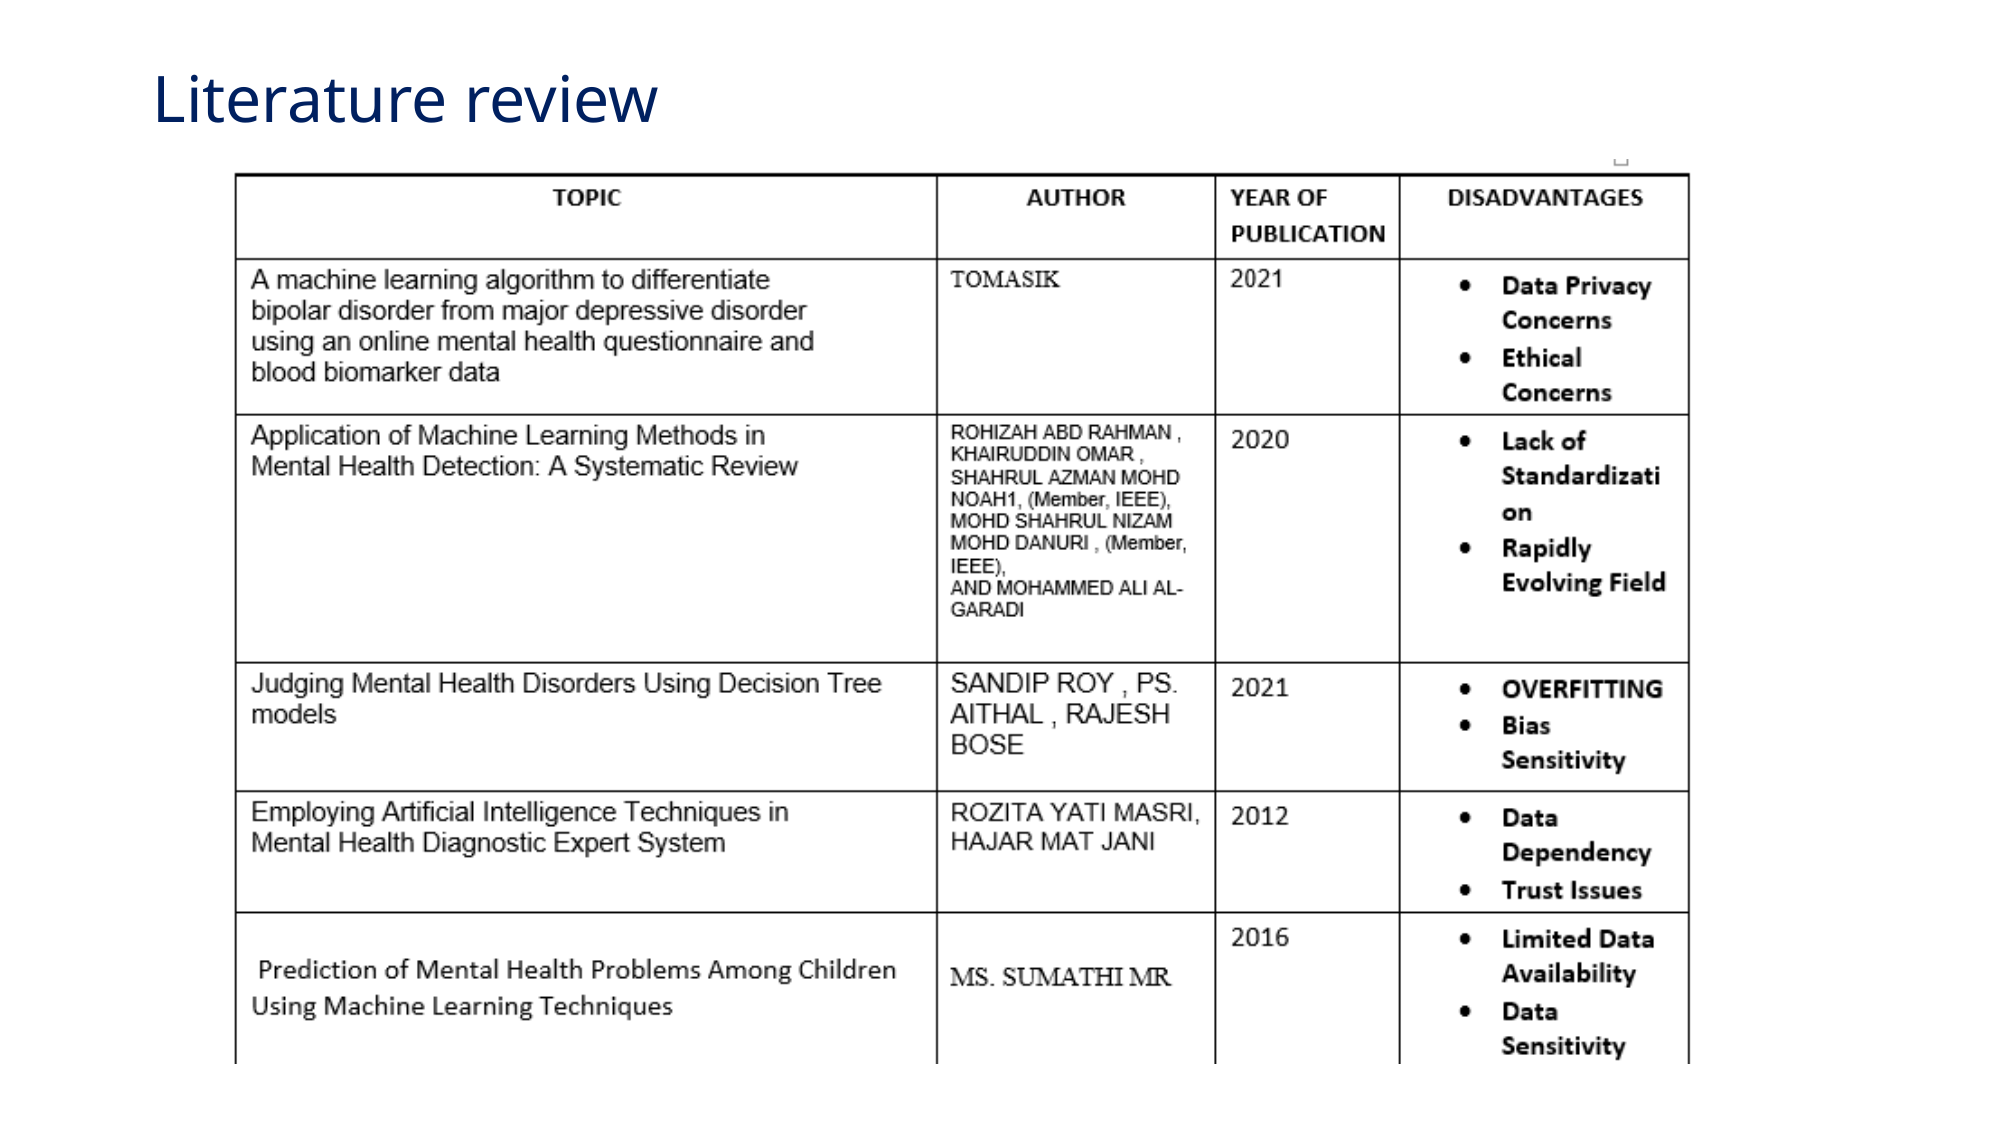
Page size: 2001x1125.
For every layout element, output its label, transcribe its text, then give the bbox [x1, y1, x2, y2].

title Literature review [137, 59, 1692, 145]
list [228, 159, 1692, 1064]
